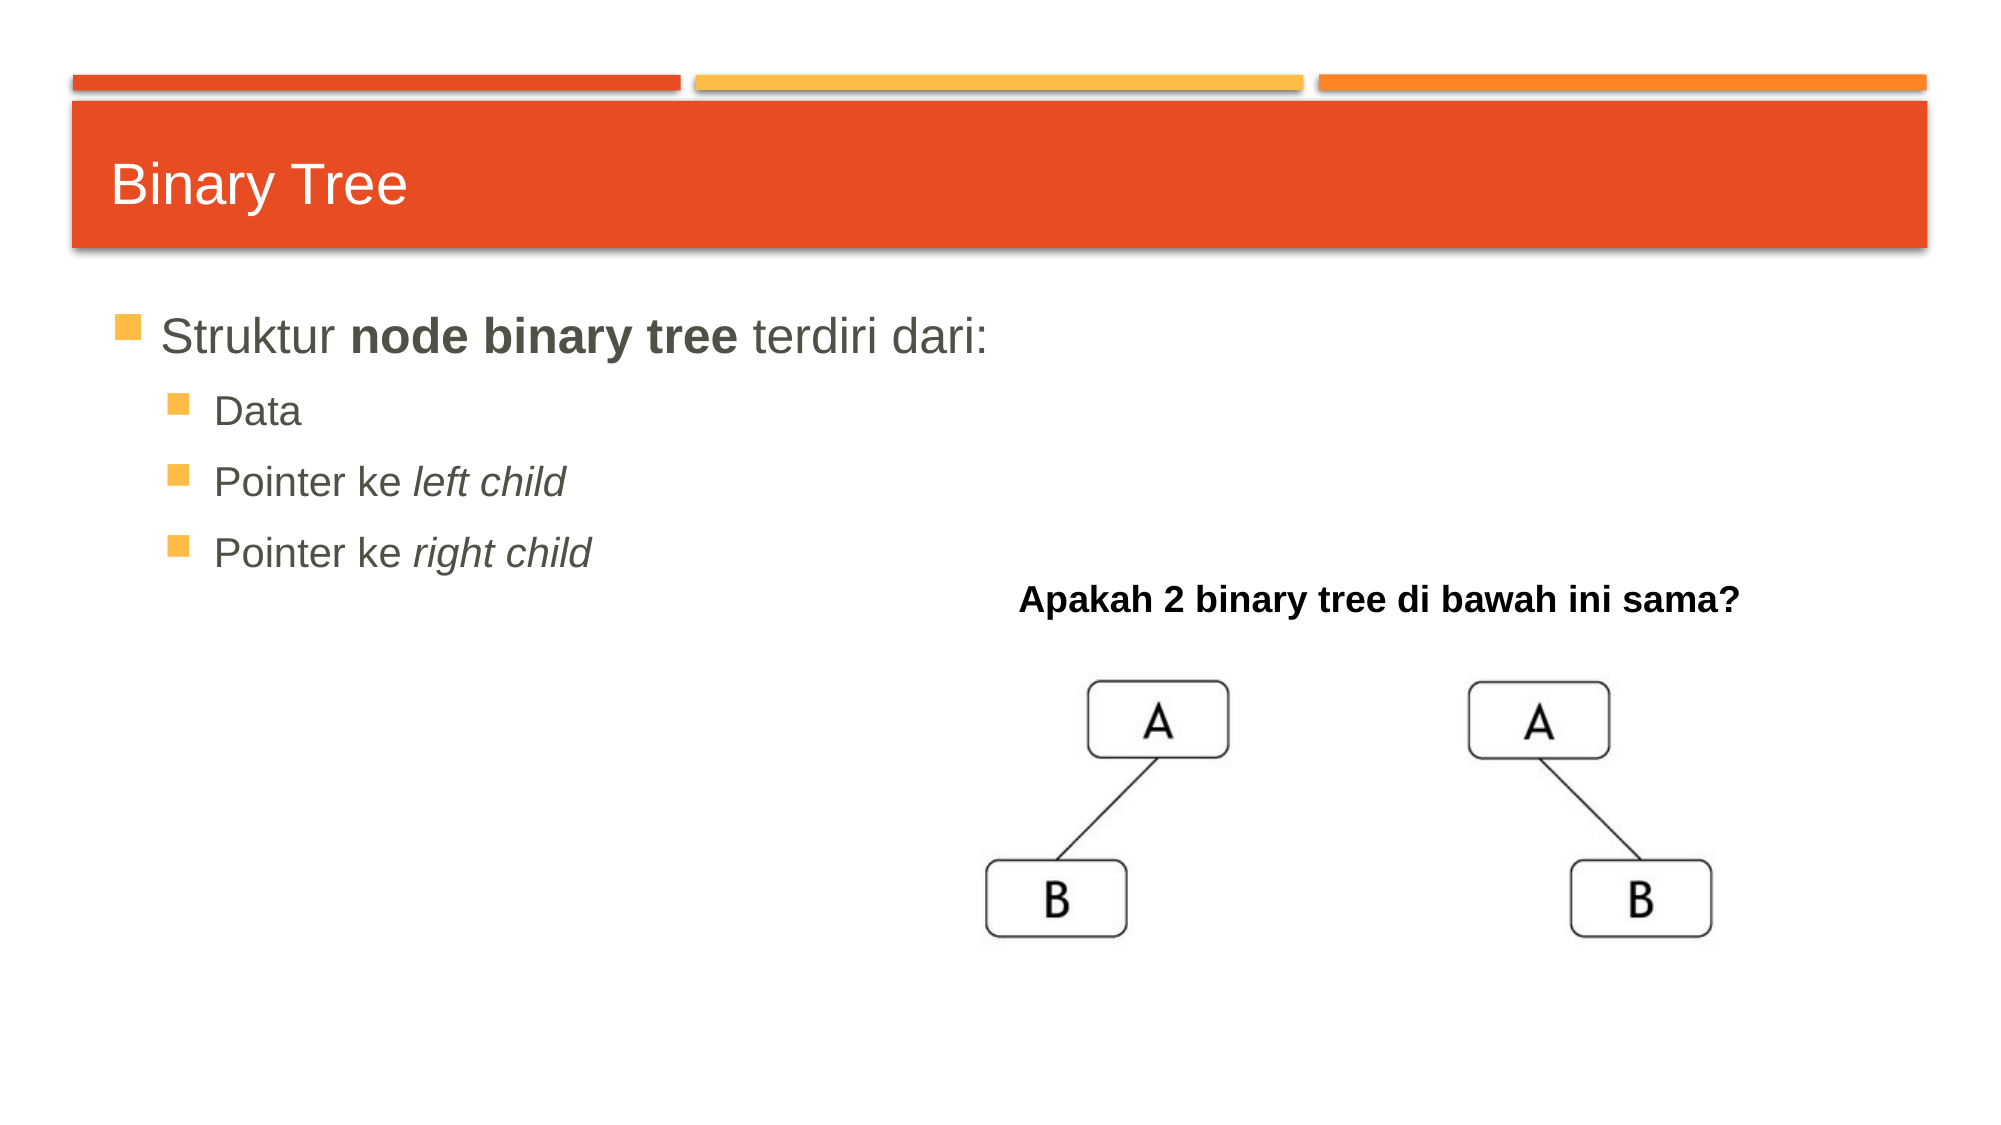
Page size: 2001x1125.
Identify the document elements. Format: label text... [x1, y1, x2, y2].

text_box Apakah 2 binary tree di bawah ini sama? [1003, 567, 1757, 626]
title Binary Tree [95, 115, 1905, 248]
picture [909, 627, 1781, 986]
list Struktur node binary tree terdiri dari: Data Pointer ke left child Pointer ke right child [95, 295, 1905, 962]
